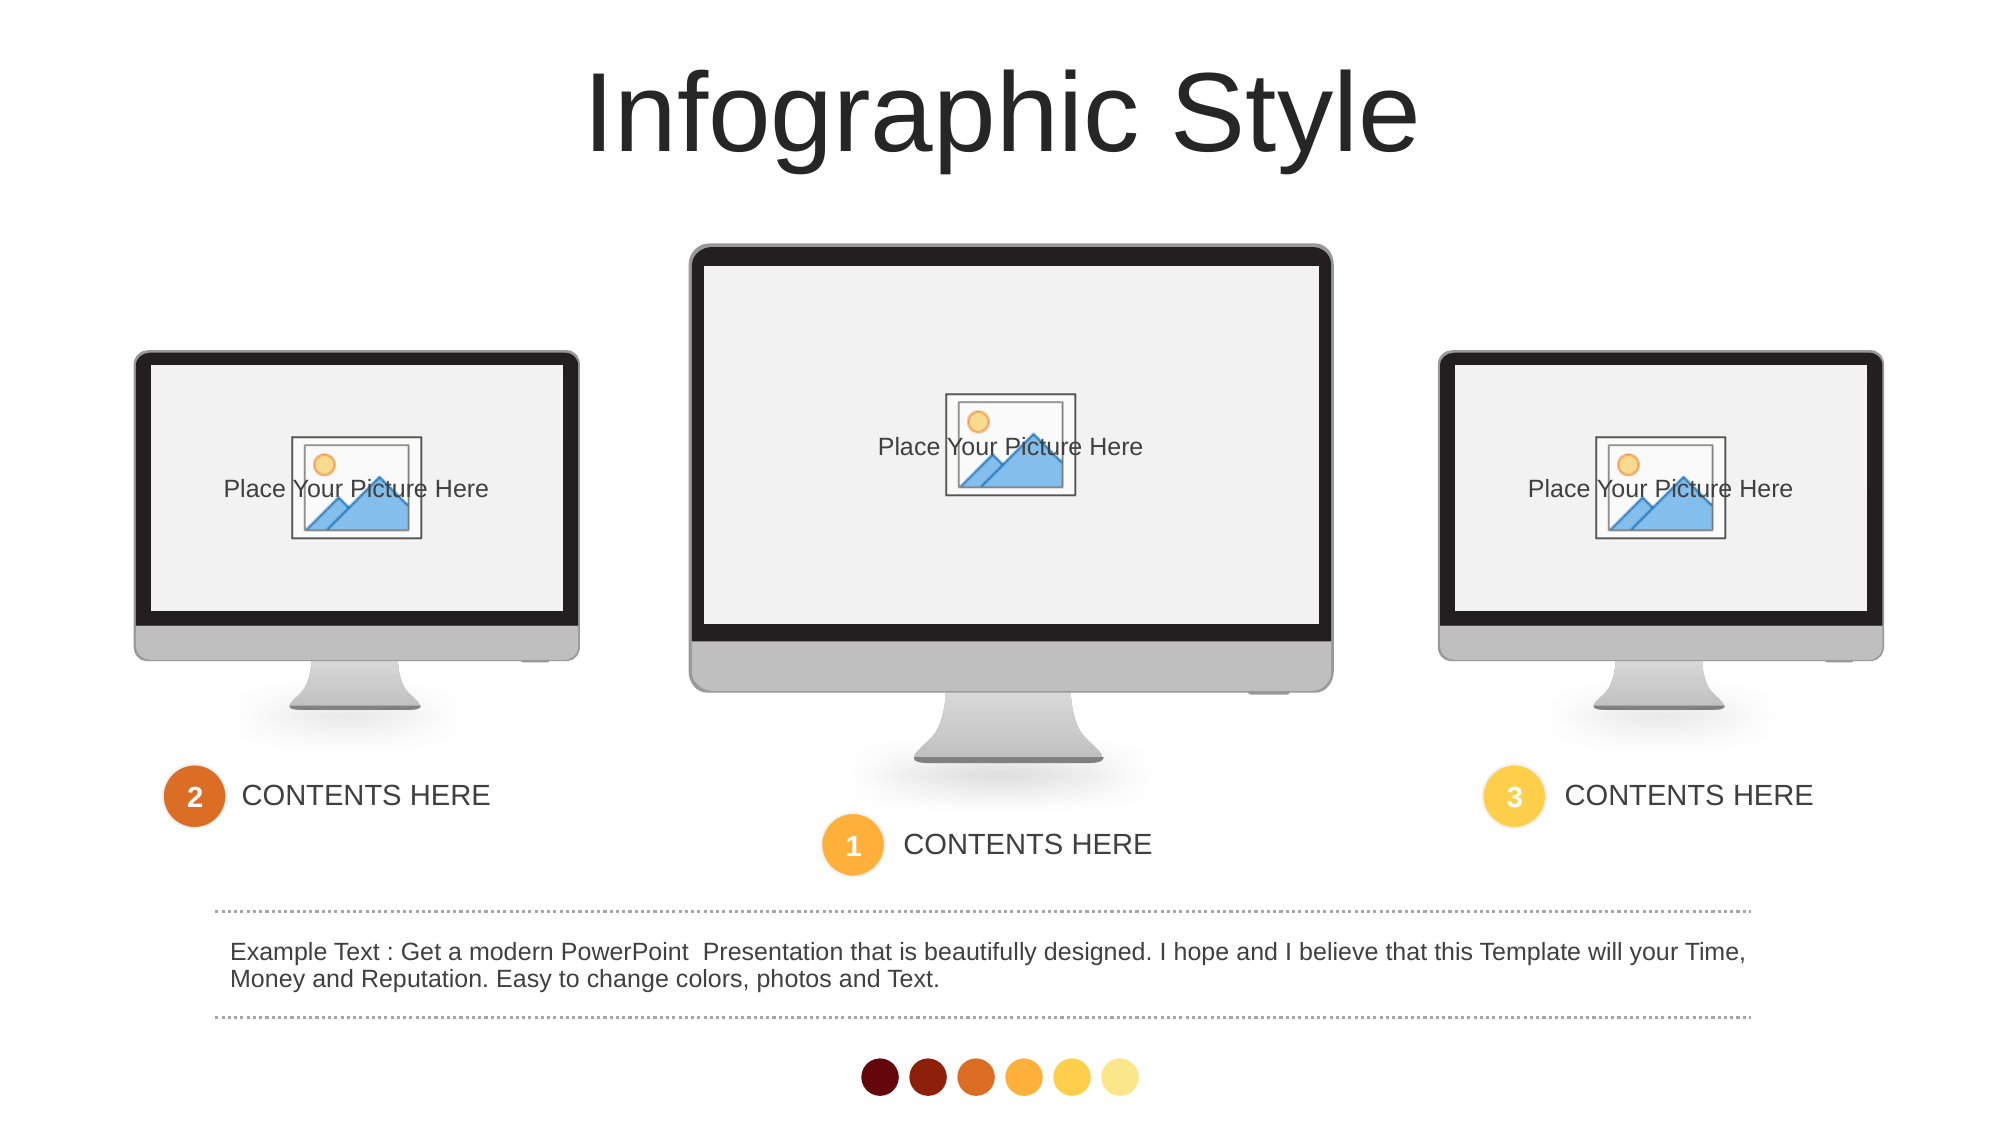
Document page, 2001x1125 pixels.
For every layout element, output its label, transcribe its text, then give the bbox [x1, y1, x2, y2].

list Infographic Style [53, 55, 1952, 175]
picture [1454, 365, 1868, 611]
text_box Example Text : Get a modern PowerPoint Presentation that is beautifully designed. I hope and I believe that this Template will your Time, Money and Reputation. Easy to change colors, photos and Text. [215, 924, 1796, 1007]
picture [703, 265, 1319, 625]
text_box 3 [1481, 763, 1548, 830]
text_box CONTENTS HERE [1549, 766, 1849, 826]
text_box CONTENTS HERE [226, 766, 532, 826]
text_box 1 [820, 811, 886, 878]
picture [150, 365, 563, 611]
text_box CONTENTS HERE [888, 815, 1191, 875]
text_box 2 [161, 763, 226, 830]
